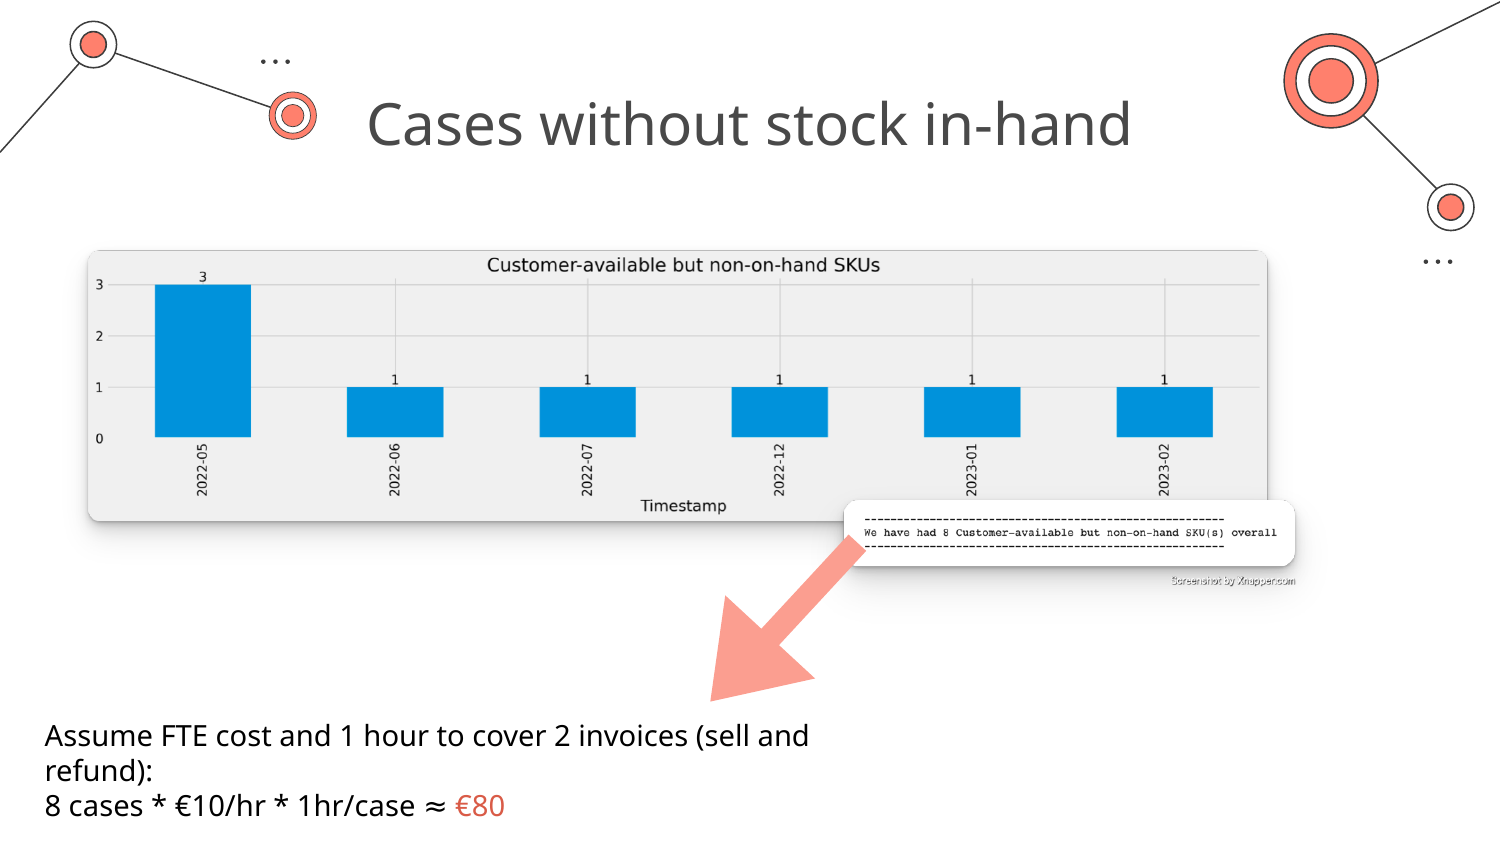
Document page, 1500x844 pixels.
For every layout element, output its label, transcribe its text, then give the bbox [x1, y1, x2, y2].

picture [29, 191, 1373, 664]
text_box [710, 603, 816, 702]
text_box Assume FTE cost and 1 hour to cover 2 invoices (sell and refund): 8 cases * €10/hr * 1hr/case ≈ €80 [29, 702, 921, 838]
title Cases without stock in-hand [257, 72, 1243, 171]
